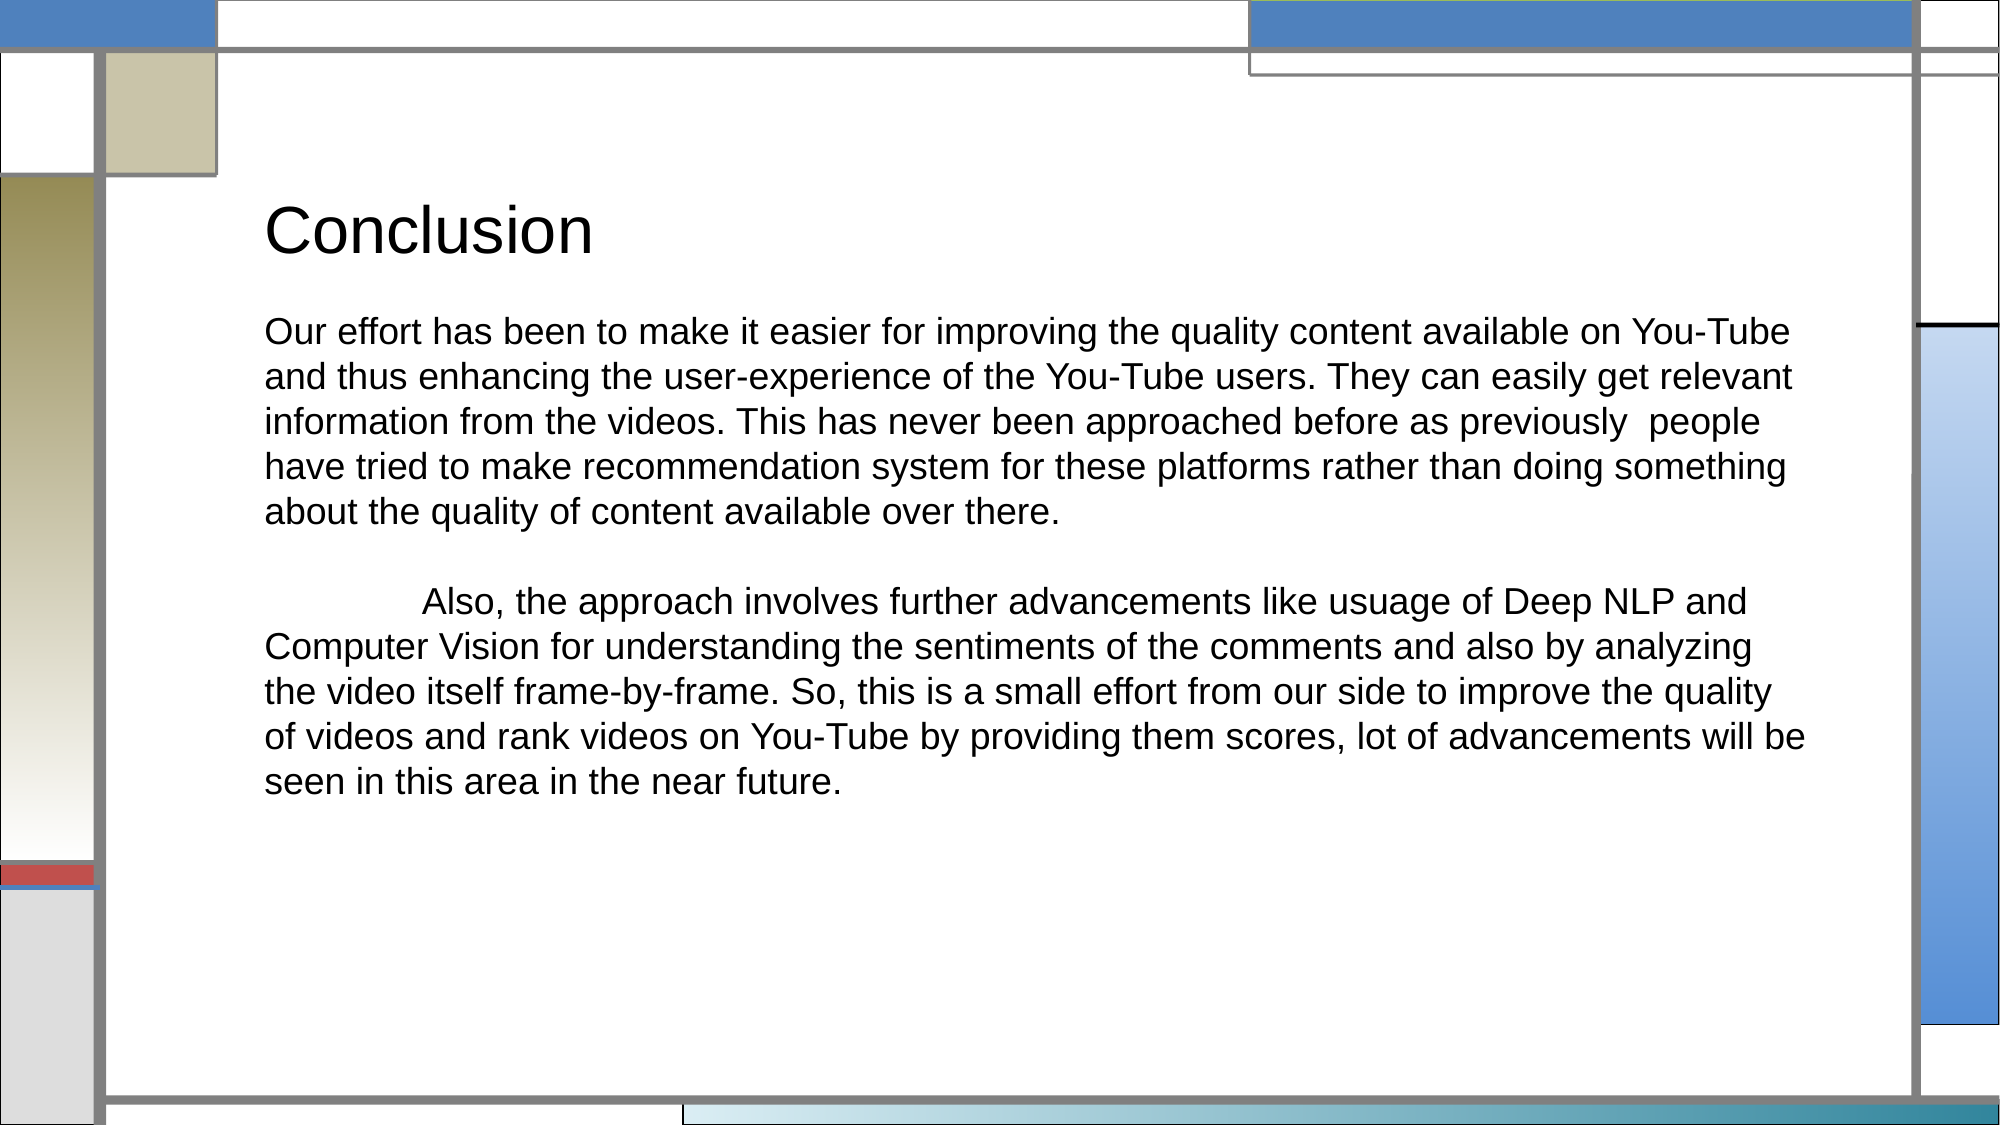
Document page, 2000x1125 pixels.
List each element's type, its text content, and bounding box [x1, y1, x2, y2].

text_box Our effort has been to make it easier for improving the quality content available on You-Tube and thus enhancing the user-experience of the You-Tube users. They can easily get relevant information from the videos. This has never been approached before as previously people have tried to make recommendation system for these platforms rather than doing something about the quality of content available over there. Also, the approach involves further advancements like usuage of Deep NLP and Computer Vision for understanding the sentiments of the comments and also by analyzing the video itself frame-by-frame. So, this is a small effort from our side to improve the quality of videos and rank videos on You-Tube by providing them scores, lot of advancements will be seen in this area in the near future. [249, 299, 1825, 987]
text_box Conclusion [249, 87, 1825, 275]
